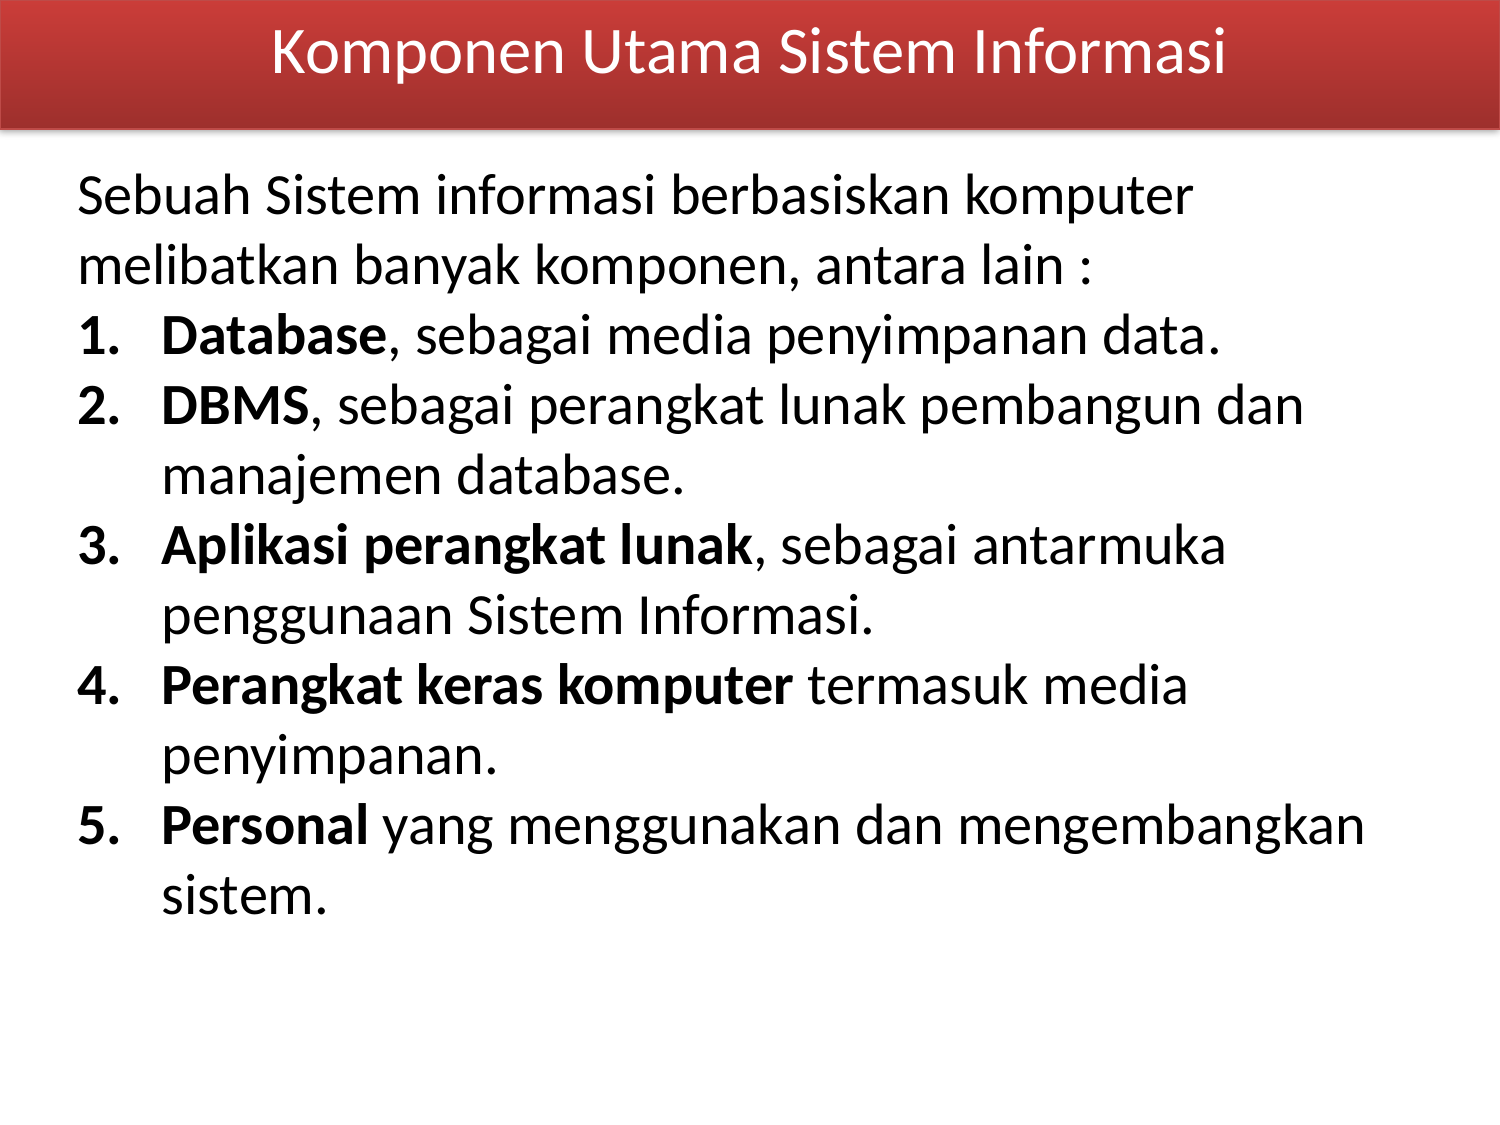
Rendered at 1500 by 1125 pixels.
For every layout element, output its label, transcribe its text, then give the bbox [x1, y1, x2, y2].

text_box Sebuah Sistem informasi berbasiskan komputer melibatkan banyak komponen, antara lain : Database, sebagai media penyimpanan data. DBMS, sebagai perangkat lunak pembangun dan manajemen database. Aplikasi perangkat lunak, sebagai antarmuka penggunaan Sistem Informasi. Perangkat keras komputer termasuk media penyimpanan. Personal yang menggunakan dan mengembangkan sistem. [62, 148, 1413, 934]
text_box Komponen Utama Sistem Informasi [0, 0, 1500, 130]
